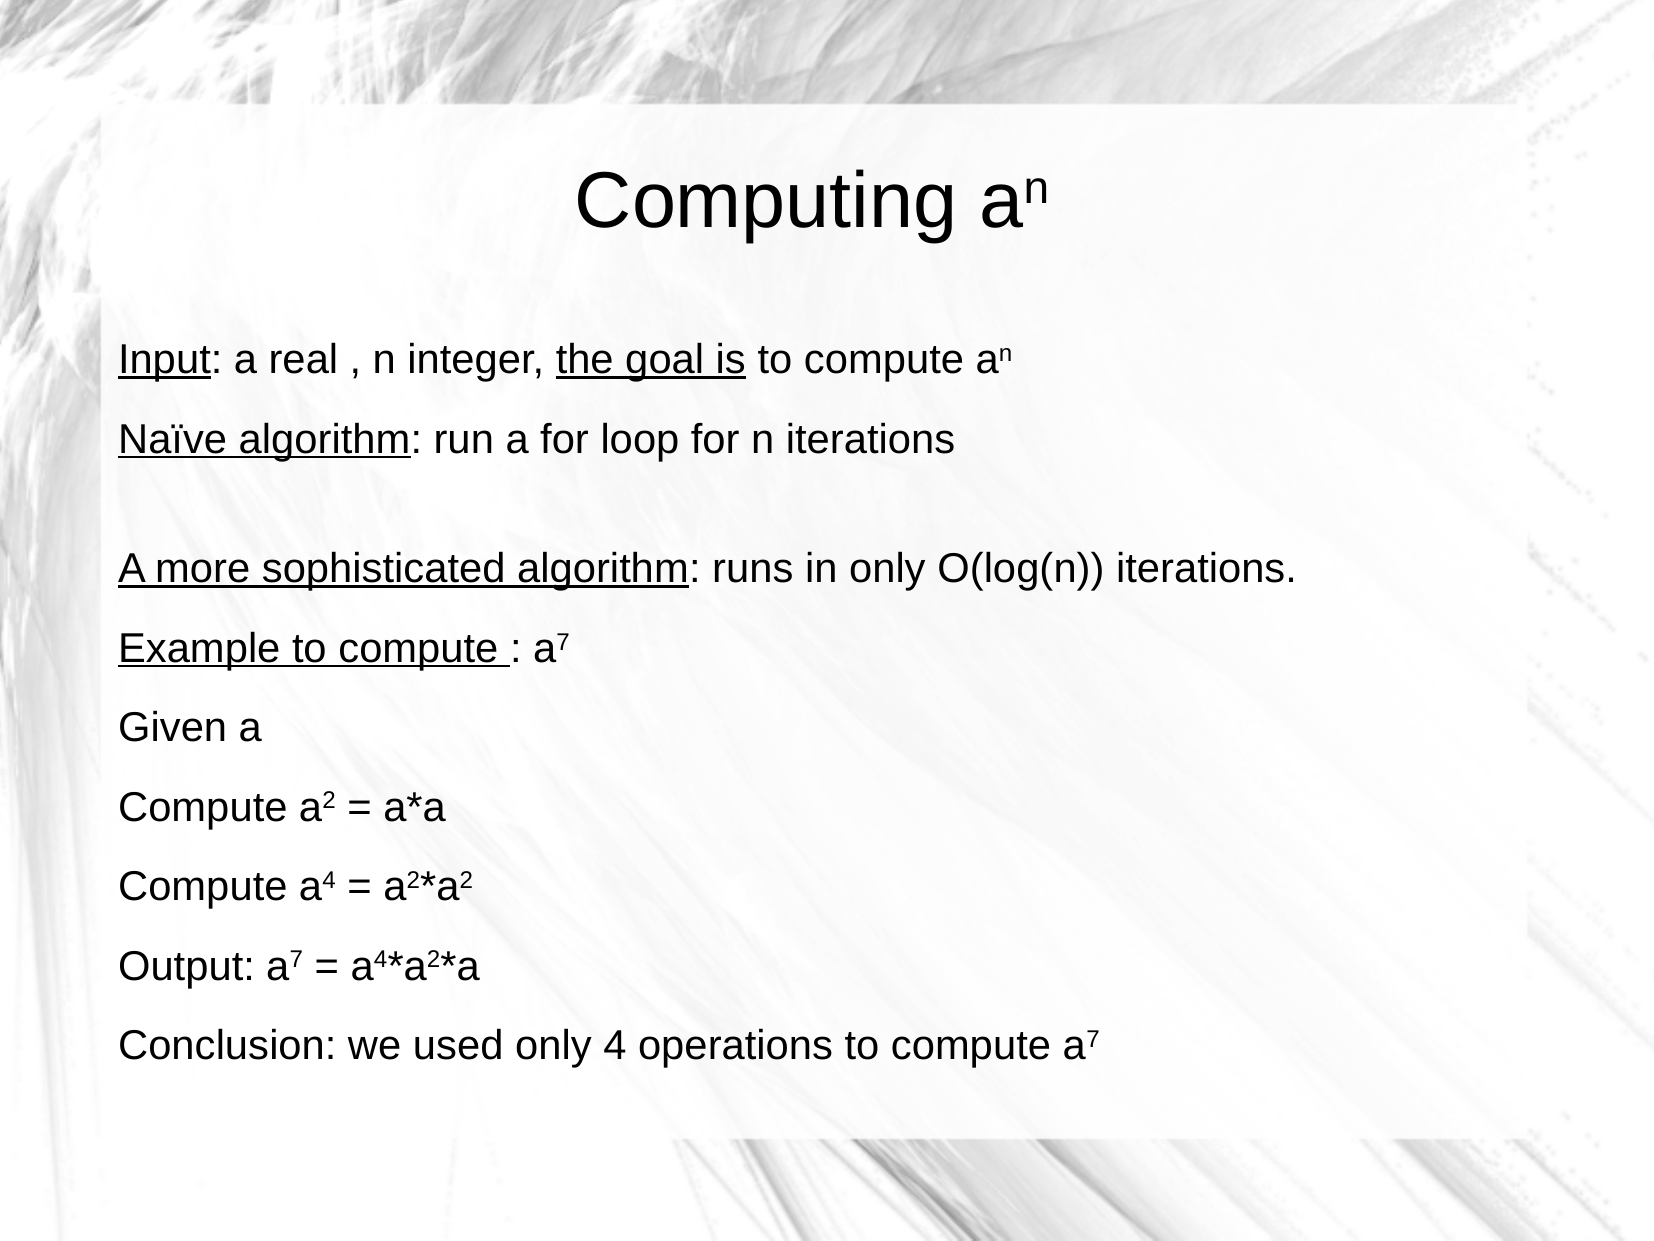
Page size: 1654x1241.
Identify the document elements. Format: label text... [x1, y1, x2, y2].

list Input: a real , n integer, the goal is to compute an Naïve algorithm: run a for loop for n iterations A more sophisticated algorithm: runs in only O(log(n)) iterations. Example to compute : a7 Given a Compute a2 = a*a Compute a4 = a2*a2 Output: a7 = a4*a2*a Conclusion: we used only 4 operations to compute a7 [118, 332, 1571, 1121]
picture [0, 0, 1654, 1241]
title Computing an [118, 93, 1506, 299]
